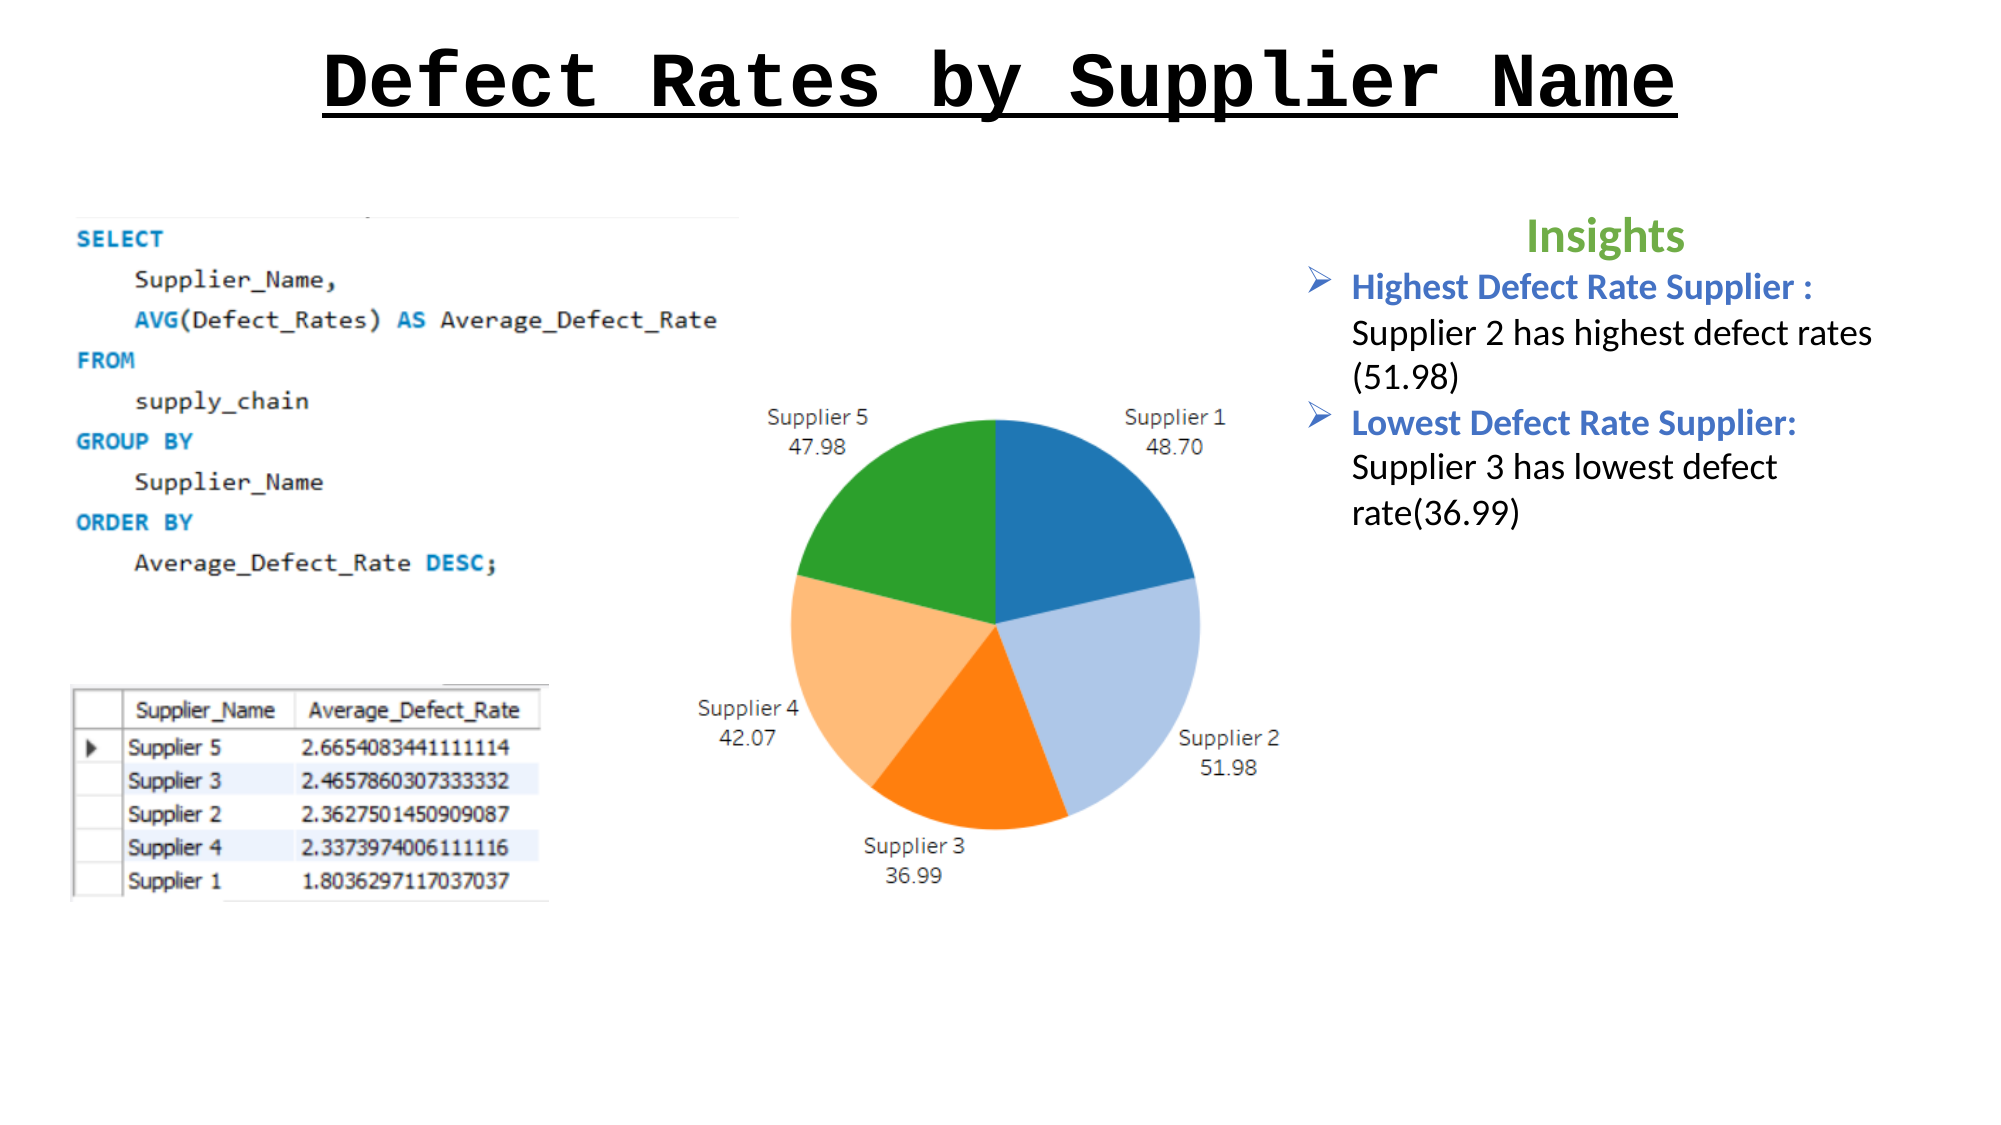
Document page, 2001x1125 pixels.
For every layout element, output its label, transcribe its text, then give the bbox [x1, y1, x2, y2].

picture [55, 217, 739, 590]
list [644, 324, 1356, 933]
title Defect Rates by Supplier Name [137, 30, 1863, 131]
text_box Insights Highest Defect Rate Supplier : Supplier 2 has highest defect rates (51.98) Lowest Defect Rate Supplier: Supplier 3 has lowest defect rate(36.99) [1290, 195, 1926, 540]
picture [70, 684, 549, 902]
